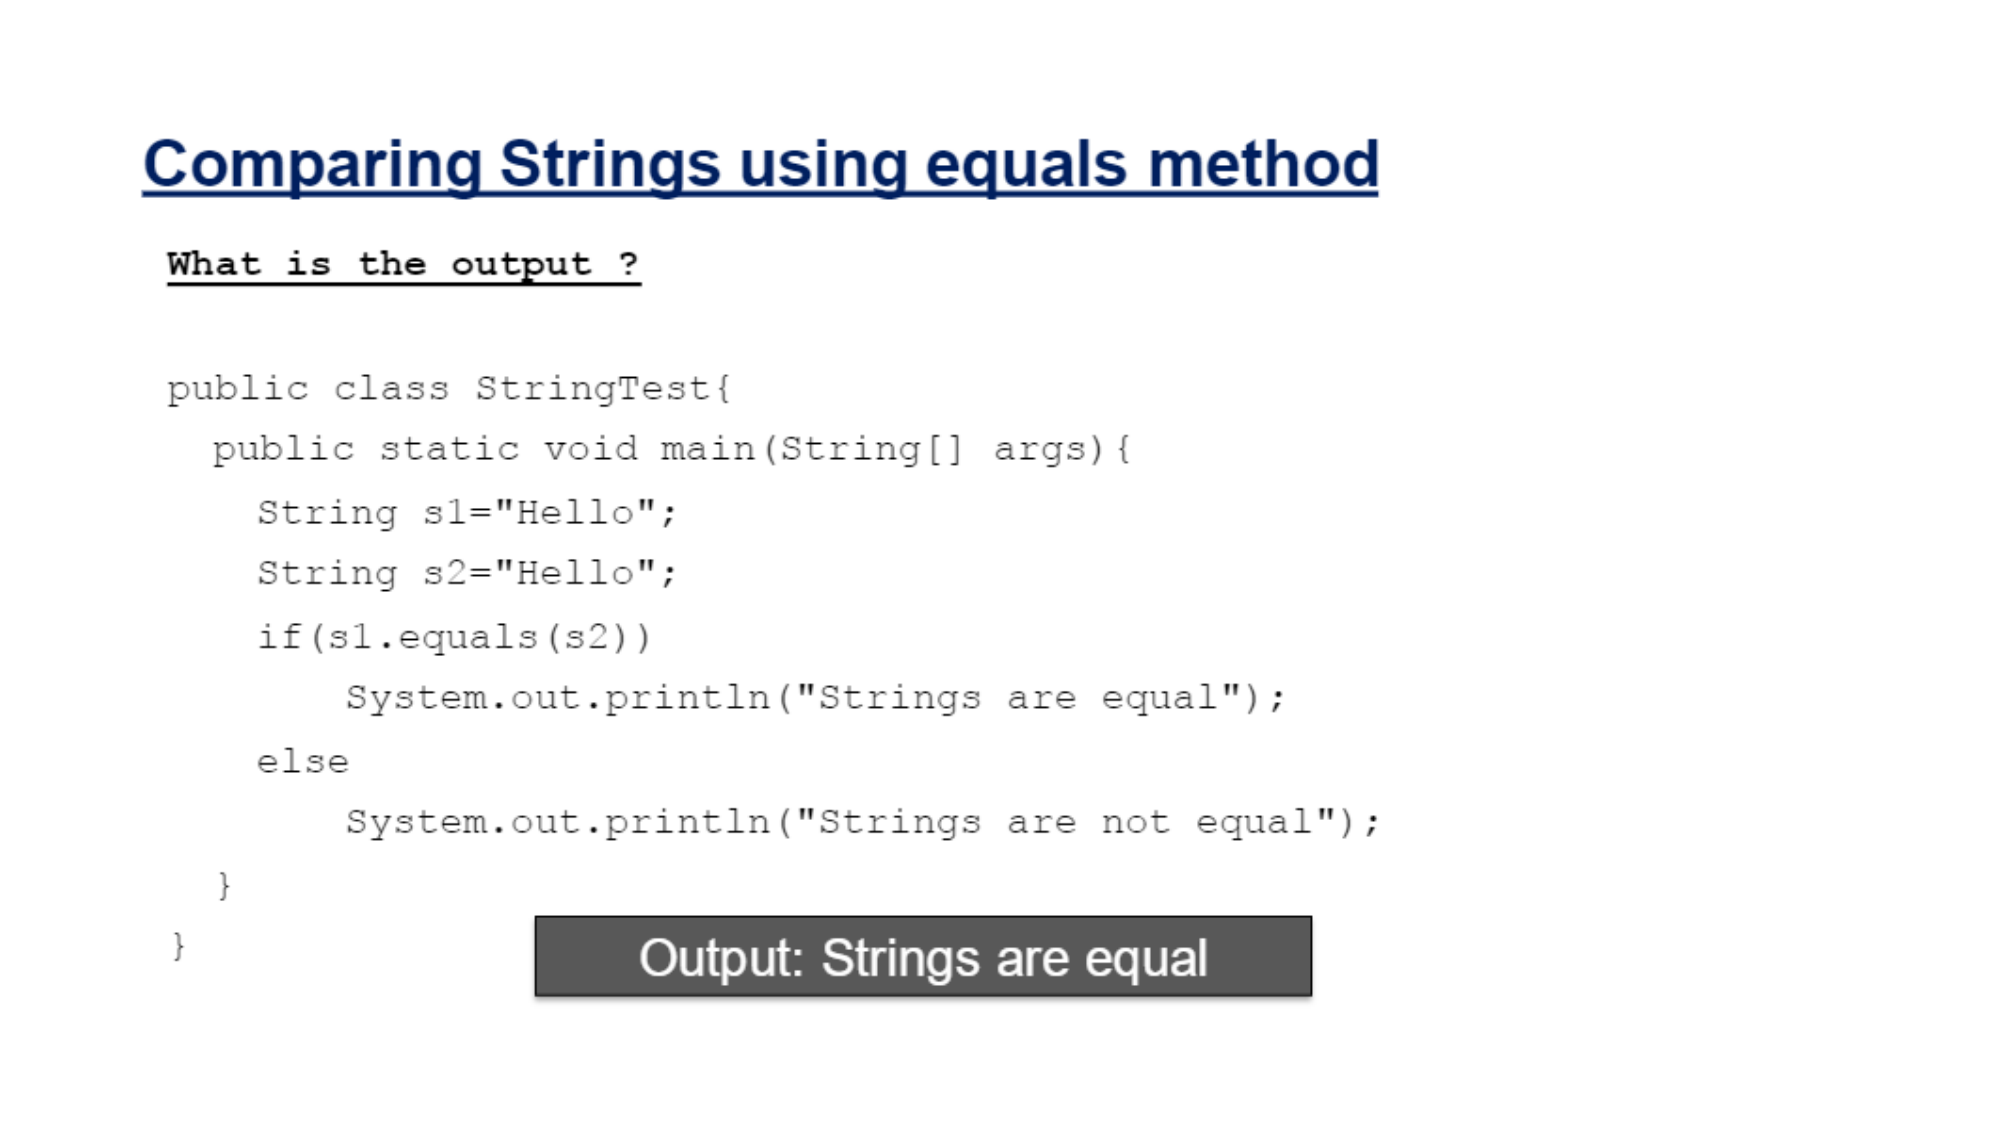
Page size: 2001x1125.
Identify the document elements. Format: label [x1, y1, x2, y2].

picture [121, 115, 1840, 1016]
